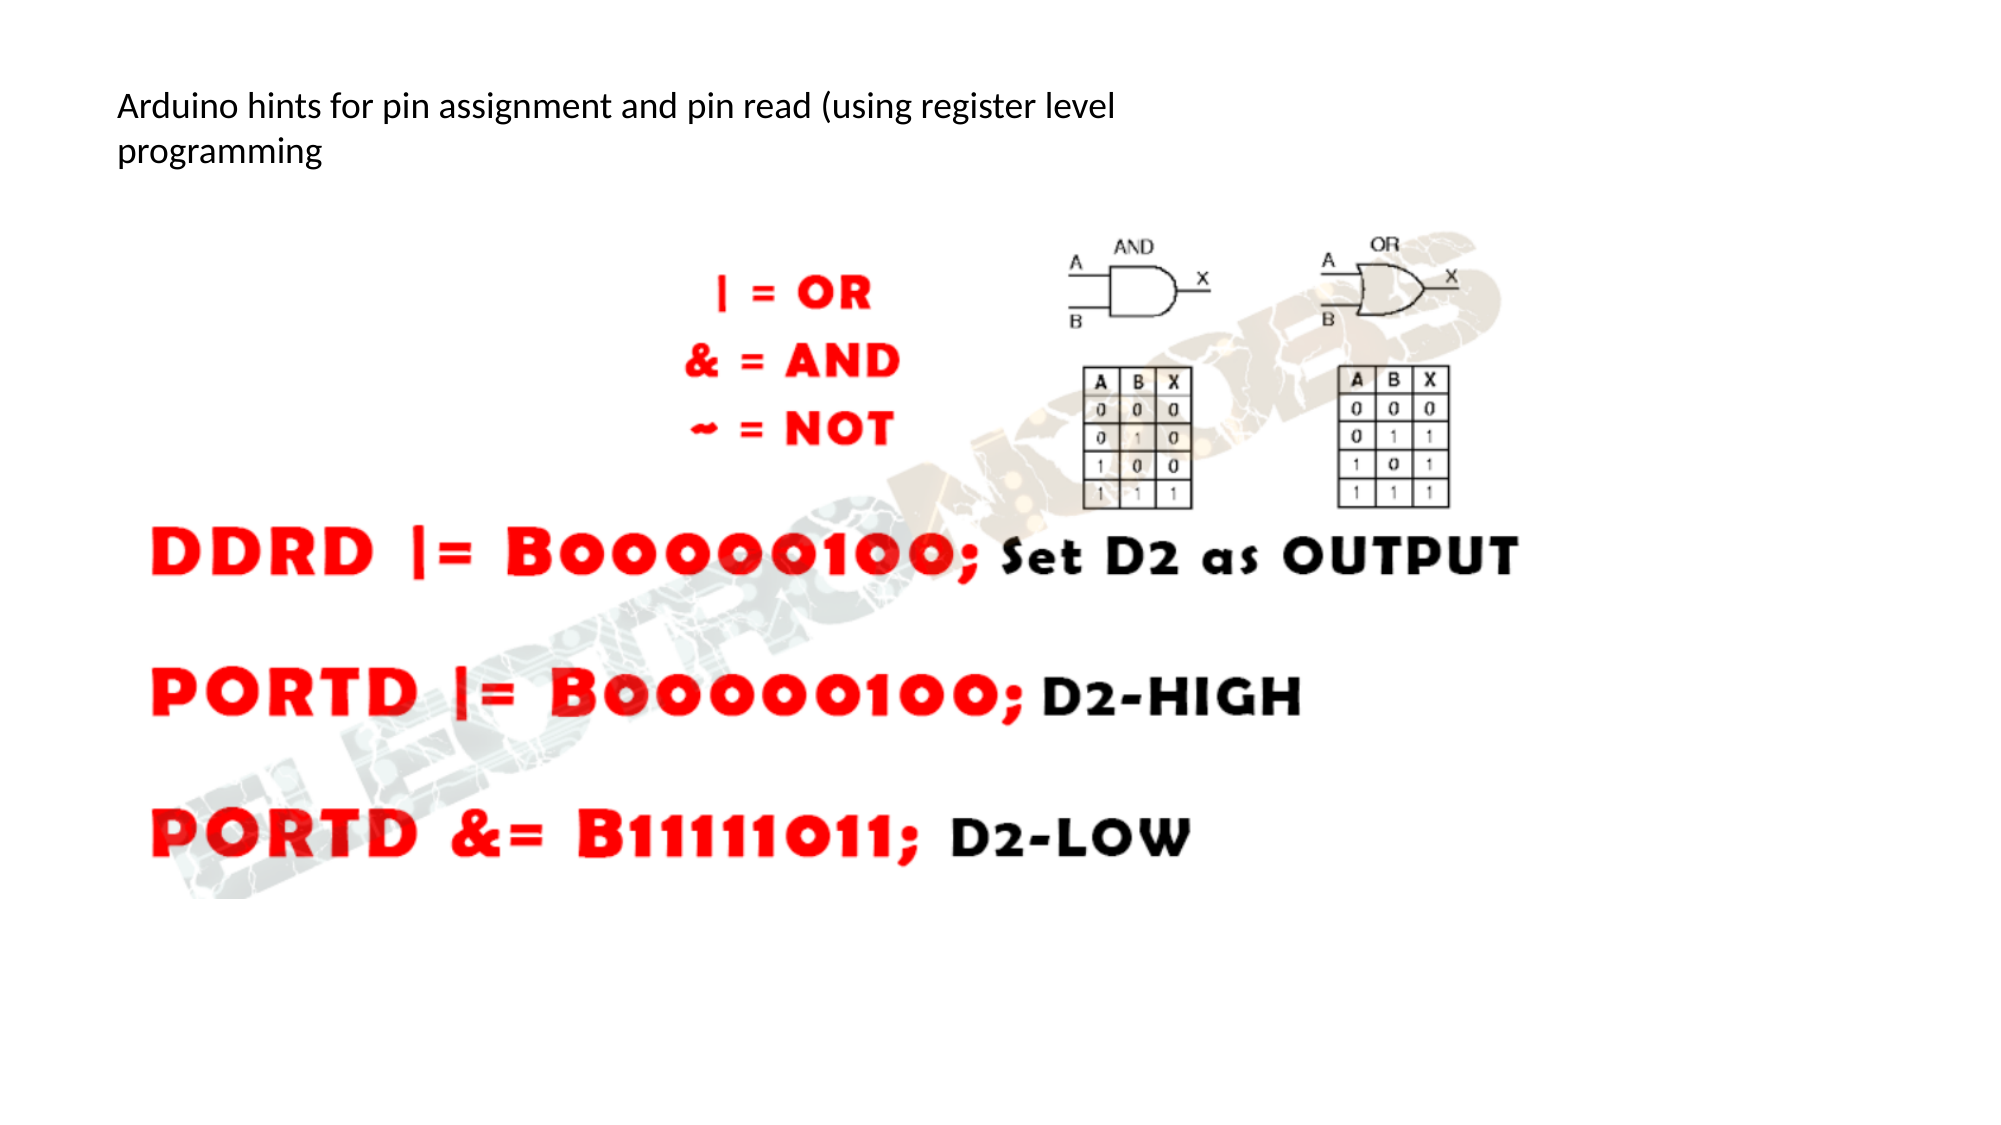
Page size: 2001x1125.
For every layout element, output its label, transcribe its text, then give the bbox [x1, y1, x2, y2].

text_box Arduino hints for pin assignment and pin read (using register level programming [102, 73, 1176, 178]
picture [102, 222, 1549, 899]
